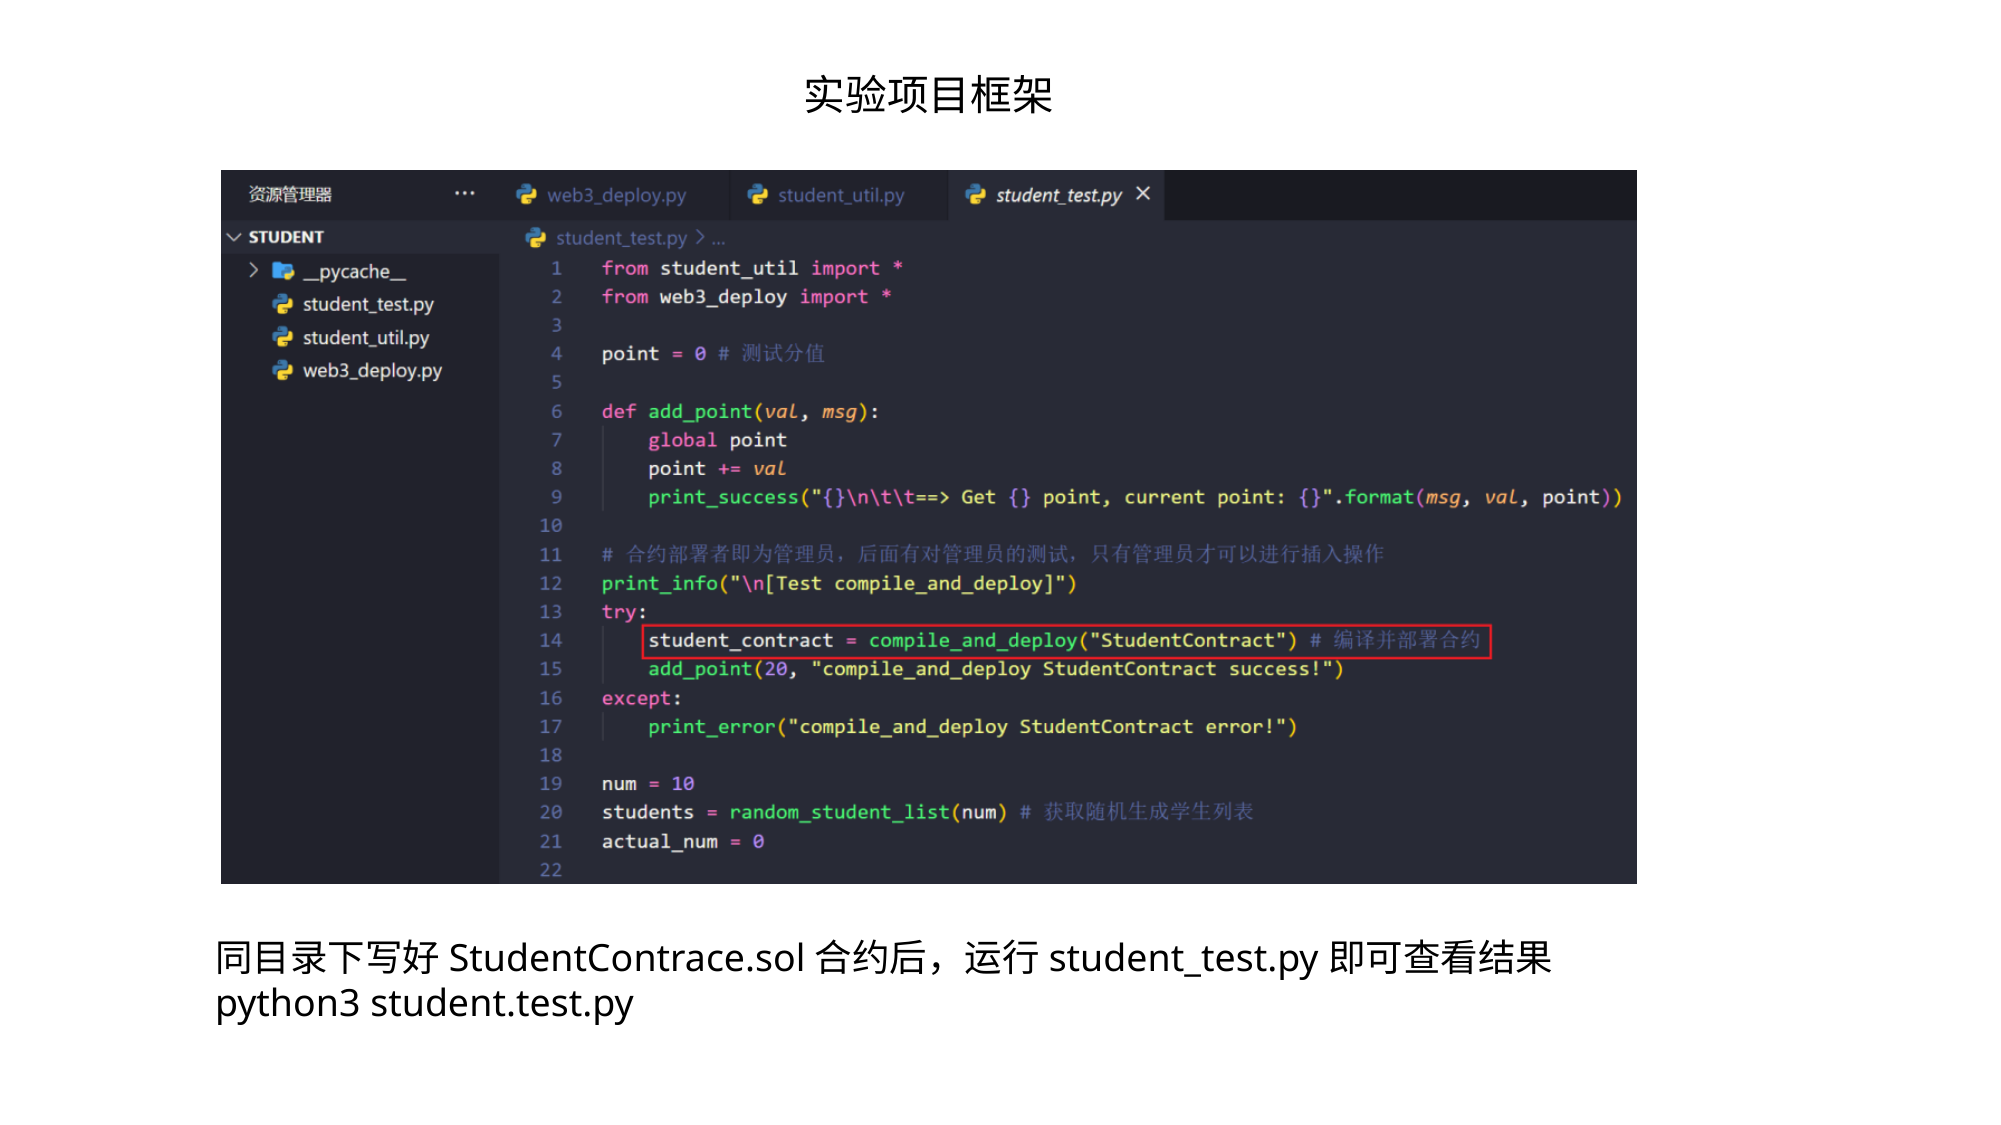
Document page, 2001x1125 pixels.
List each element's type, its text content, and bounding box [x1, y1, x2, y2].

text_box 同目录下写好StudentContrace.sol合约后，运行student_test.py即可查看结果 python3 student.test.py [200, 926, 1711, 1032]
text_box 实验项目框架 [789, 61, 1070, 127]
picture [221, 170, 1637, 884]
